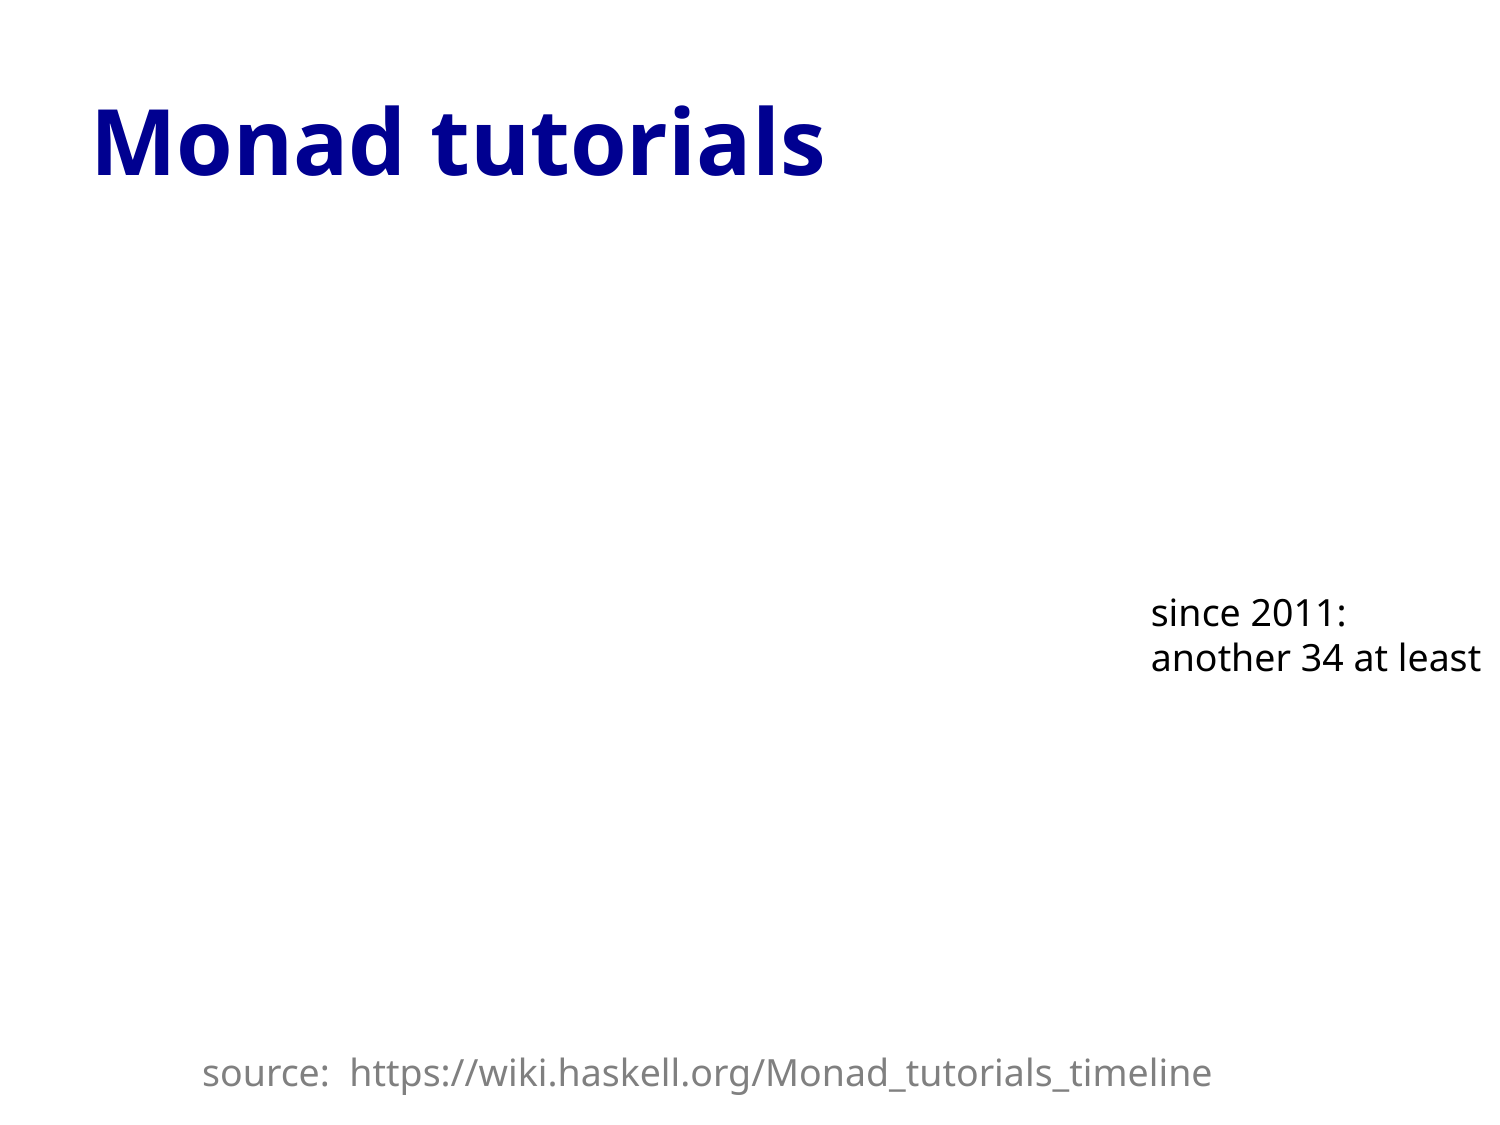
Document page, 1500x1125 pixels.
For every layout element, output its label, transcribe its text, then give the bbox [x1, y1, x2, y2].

picture [269, 282, 1189, 972]
title Monad tutorials [75, 45, 1425, 233]
text_box since 2011: another 34 at least [1193, 582, 1497, 687]
text_box source: https://wiki.haskell.org/Monad_tutorials_timeline [187, 1041, 1229, 1102]
